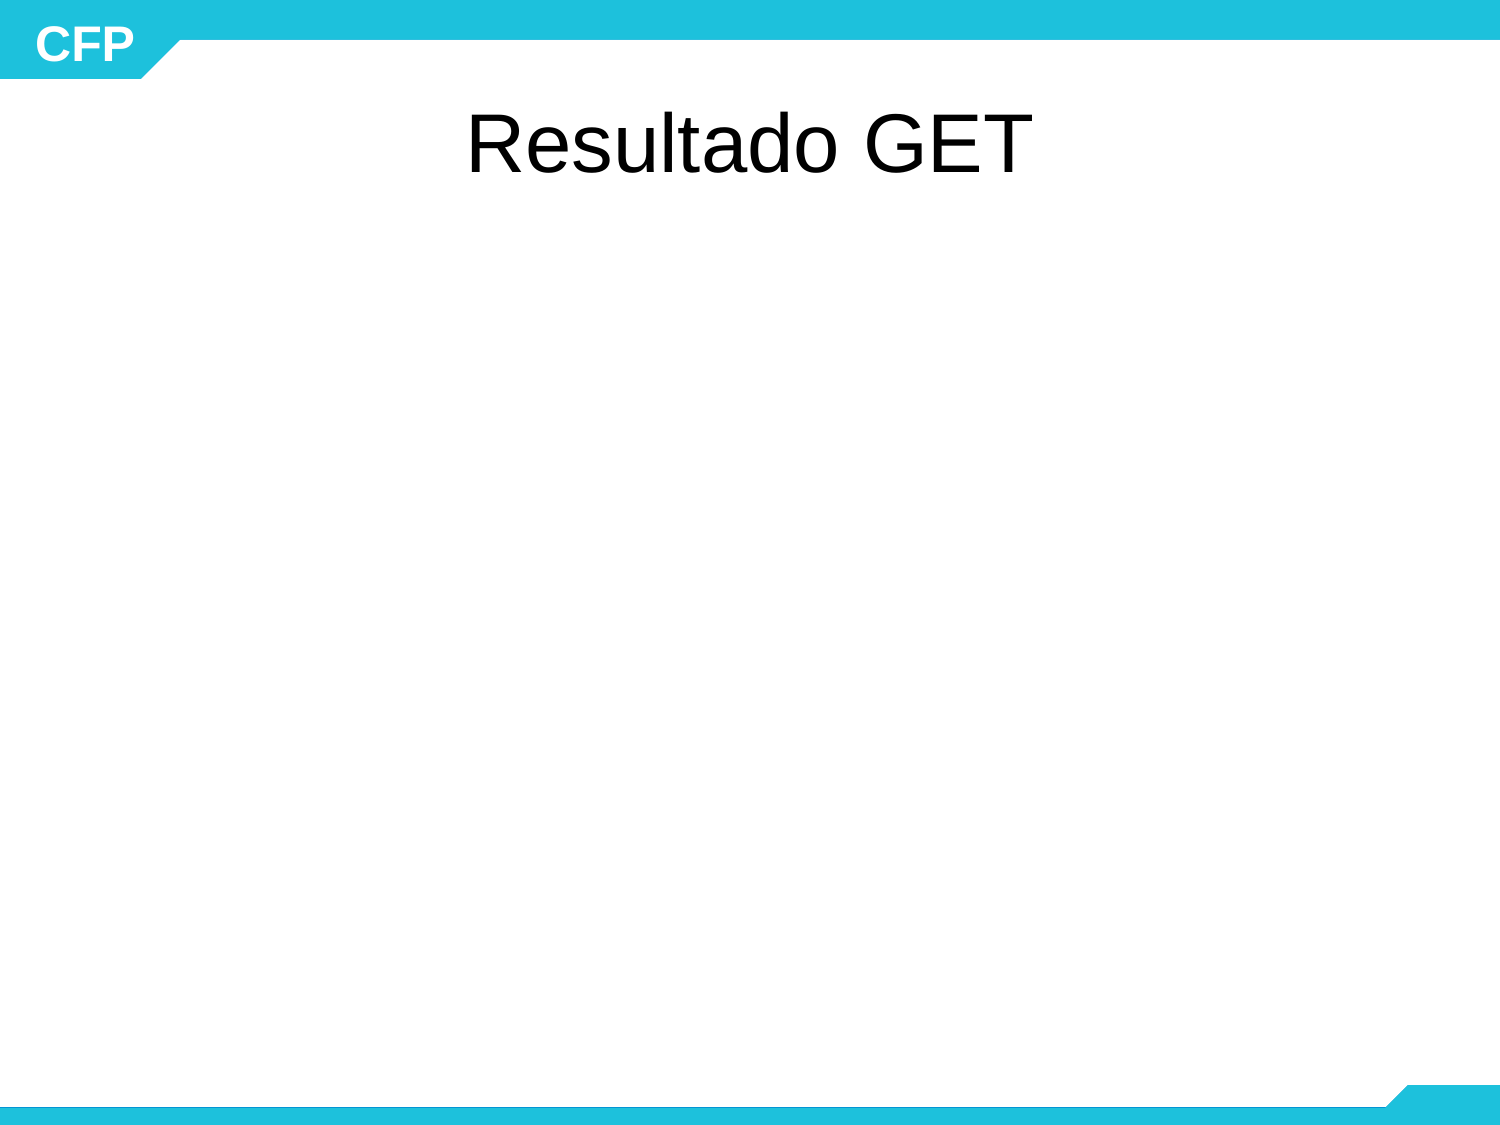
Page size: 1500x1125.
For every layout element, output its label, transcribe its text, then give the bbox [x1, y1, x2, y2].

title Resultado GET [103, 45, 1397, 246]
